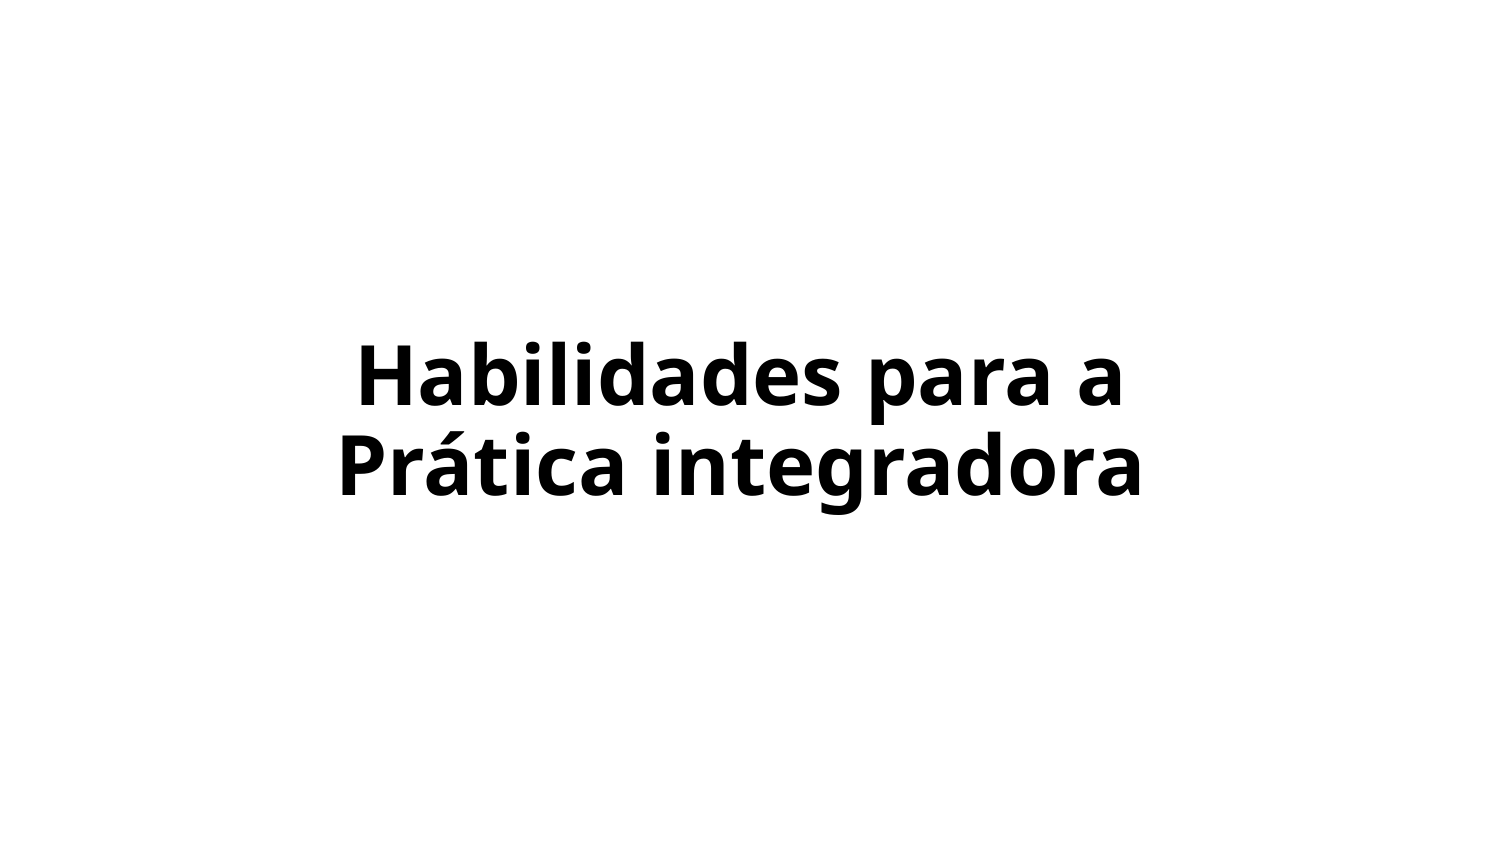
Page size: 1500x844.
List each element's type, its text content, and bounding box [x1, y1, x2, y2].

text_box Habilidades para a Prática integradora [230, 318, 1251, 529]
